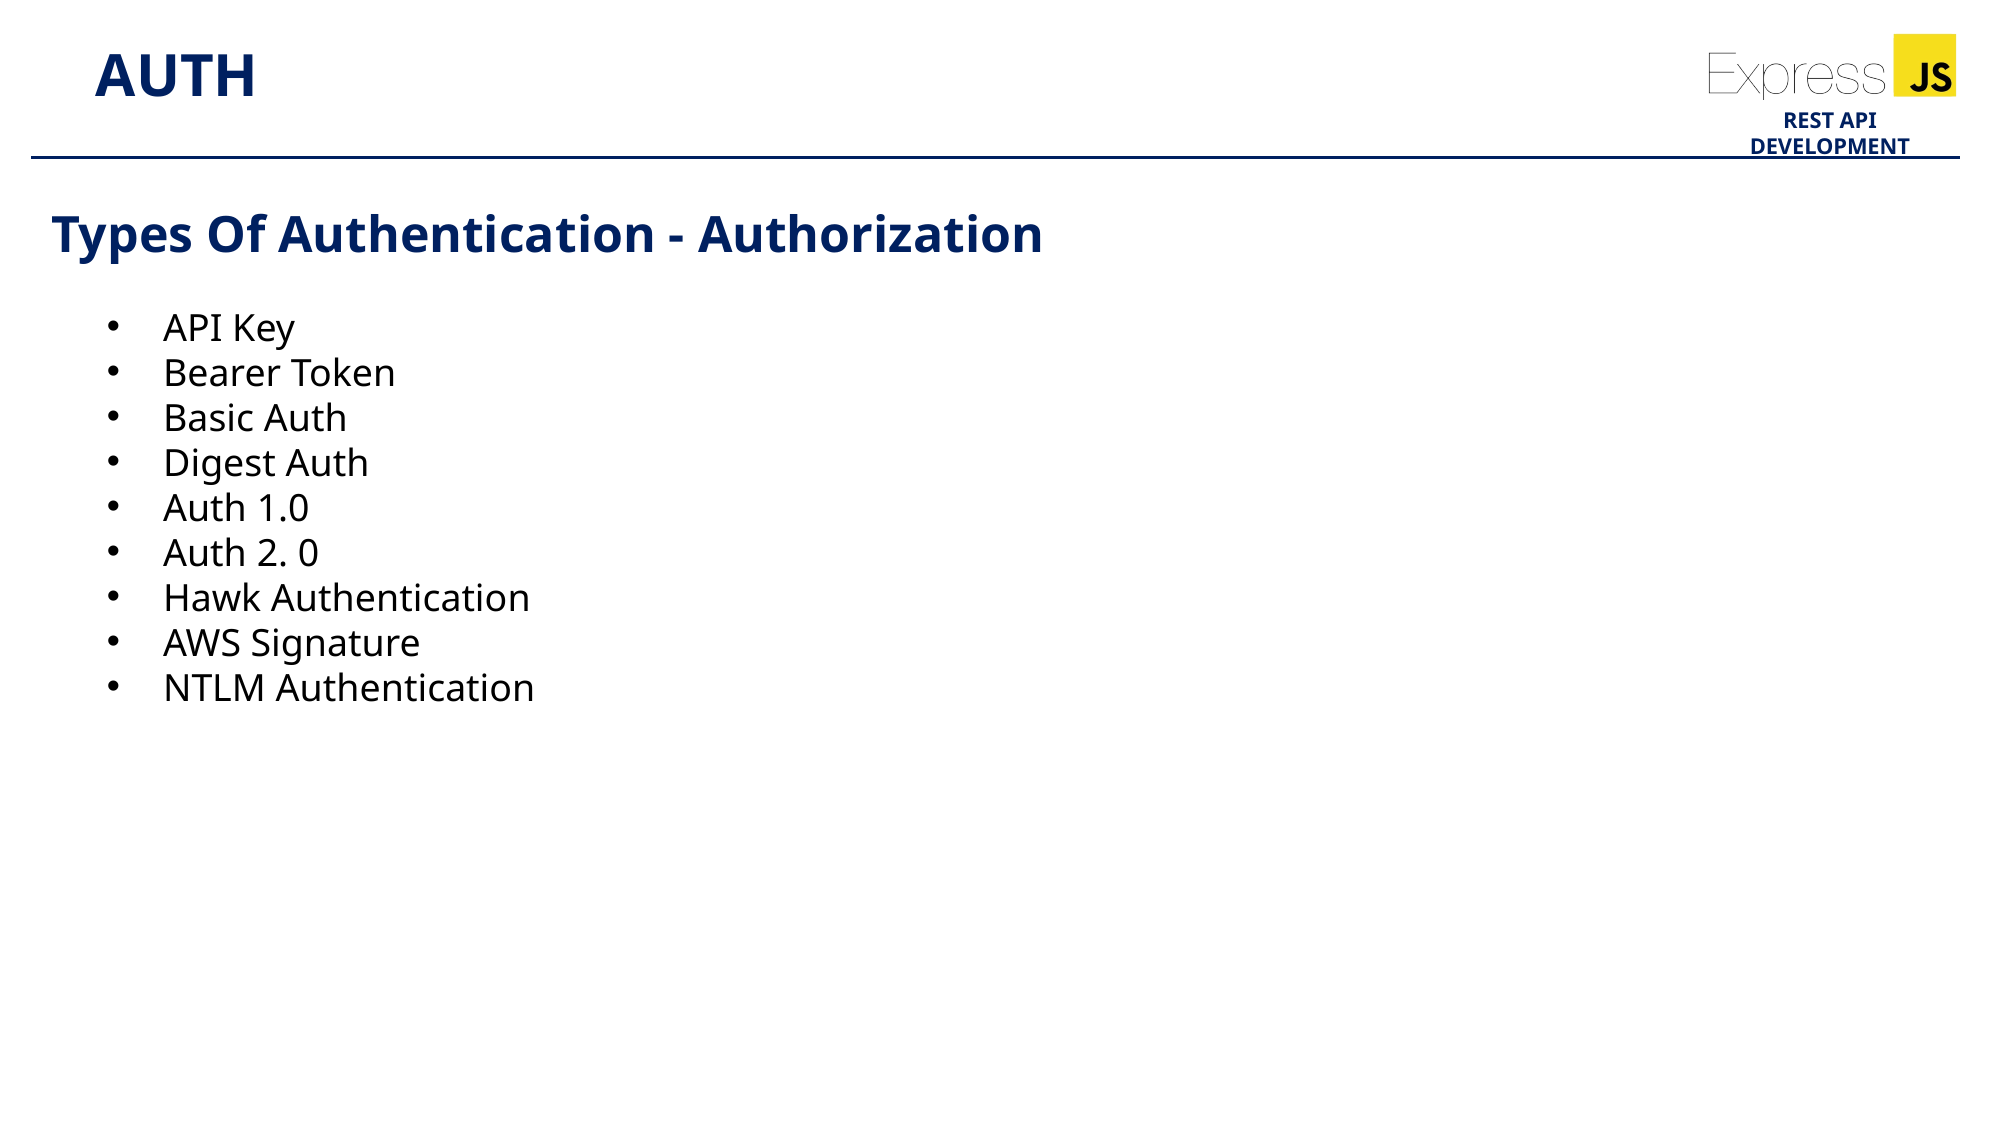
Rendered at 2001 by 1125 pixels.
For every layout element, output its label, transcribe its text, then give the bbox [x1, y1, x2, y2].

text_box Types Of Authentication - Authorization [36, 195, 1086, 271]
text_box AUTH [81, 31, 1052, 116]
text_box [1686, 29, 1974, 141]
text_box API Key Bearer Token Basic Auth Digest Auth Auth 1.0 Auth 2. 0 Hawk Authentication AWS Signature NTLM Authentication [92, 296, 571, 776]
